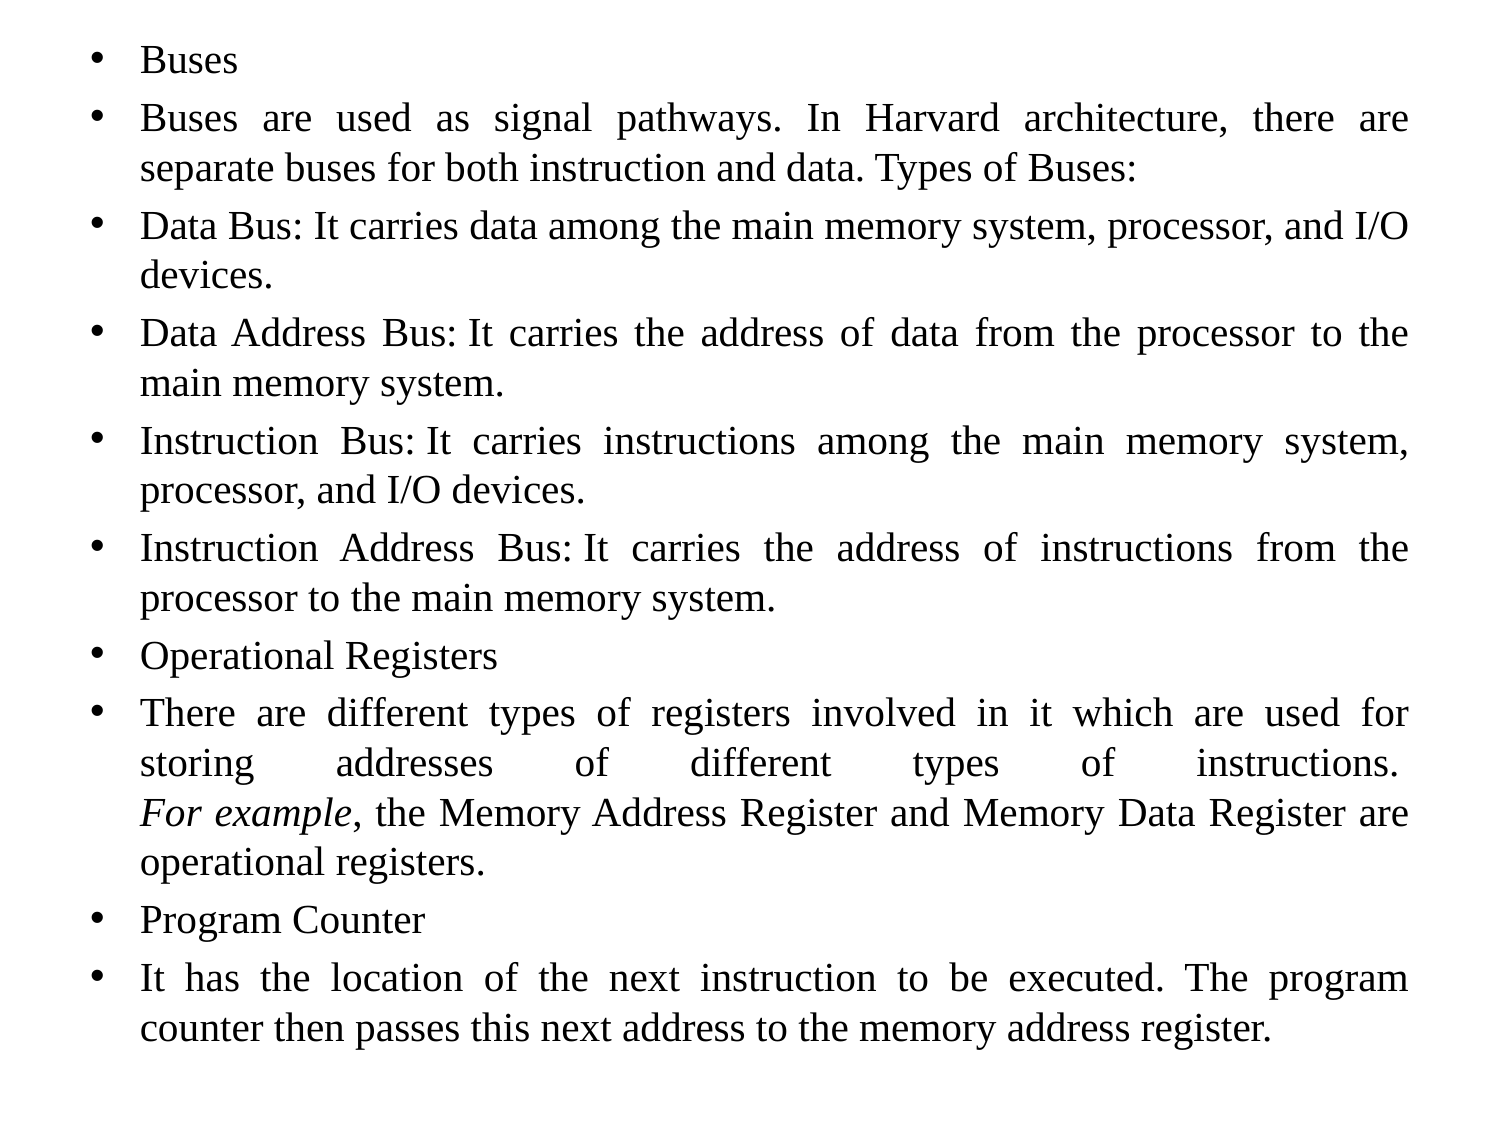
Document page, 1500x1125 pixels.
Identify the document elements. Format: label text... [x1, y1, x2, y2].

list Buses Buses are used as signal pathways. In Harvard architecture, there are separate buses for both instruction and data. Types of Buses: Data Bus: It carries data among the main memory system, processor, and I/O devices. Data Address Bus: It carries the address of data from the processor to the main memory system. Instruction Bus: It carries instructions among the main memory system, processor, and I/O devices. Instruction Address Bus: It carries the address of instructions from the processor to the main memory system. Operational Registers There are different types of registers involved in it which are used for storing addresses of different types of instructions. For example, the Memory Address Register and Memory Data Register are operational registers. Program Counter It has the location of the next instruction to be executed. The program counter then passes this next address to the memory address register. [75, 24, 1425, 1063]
